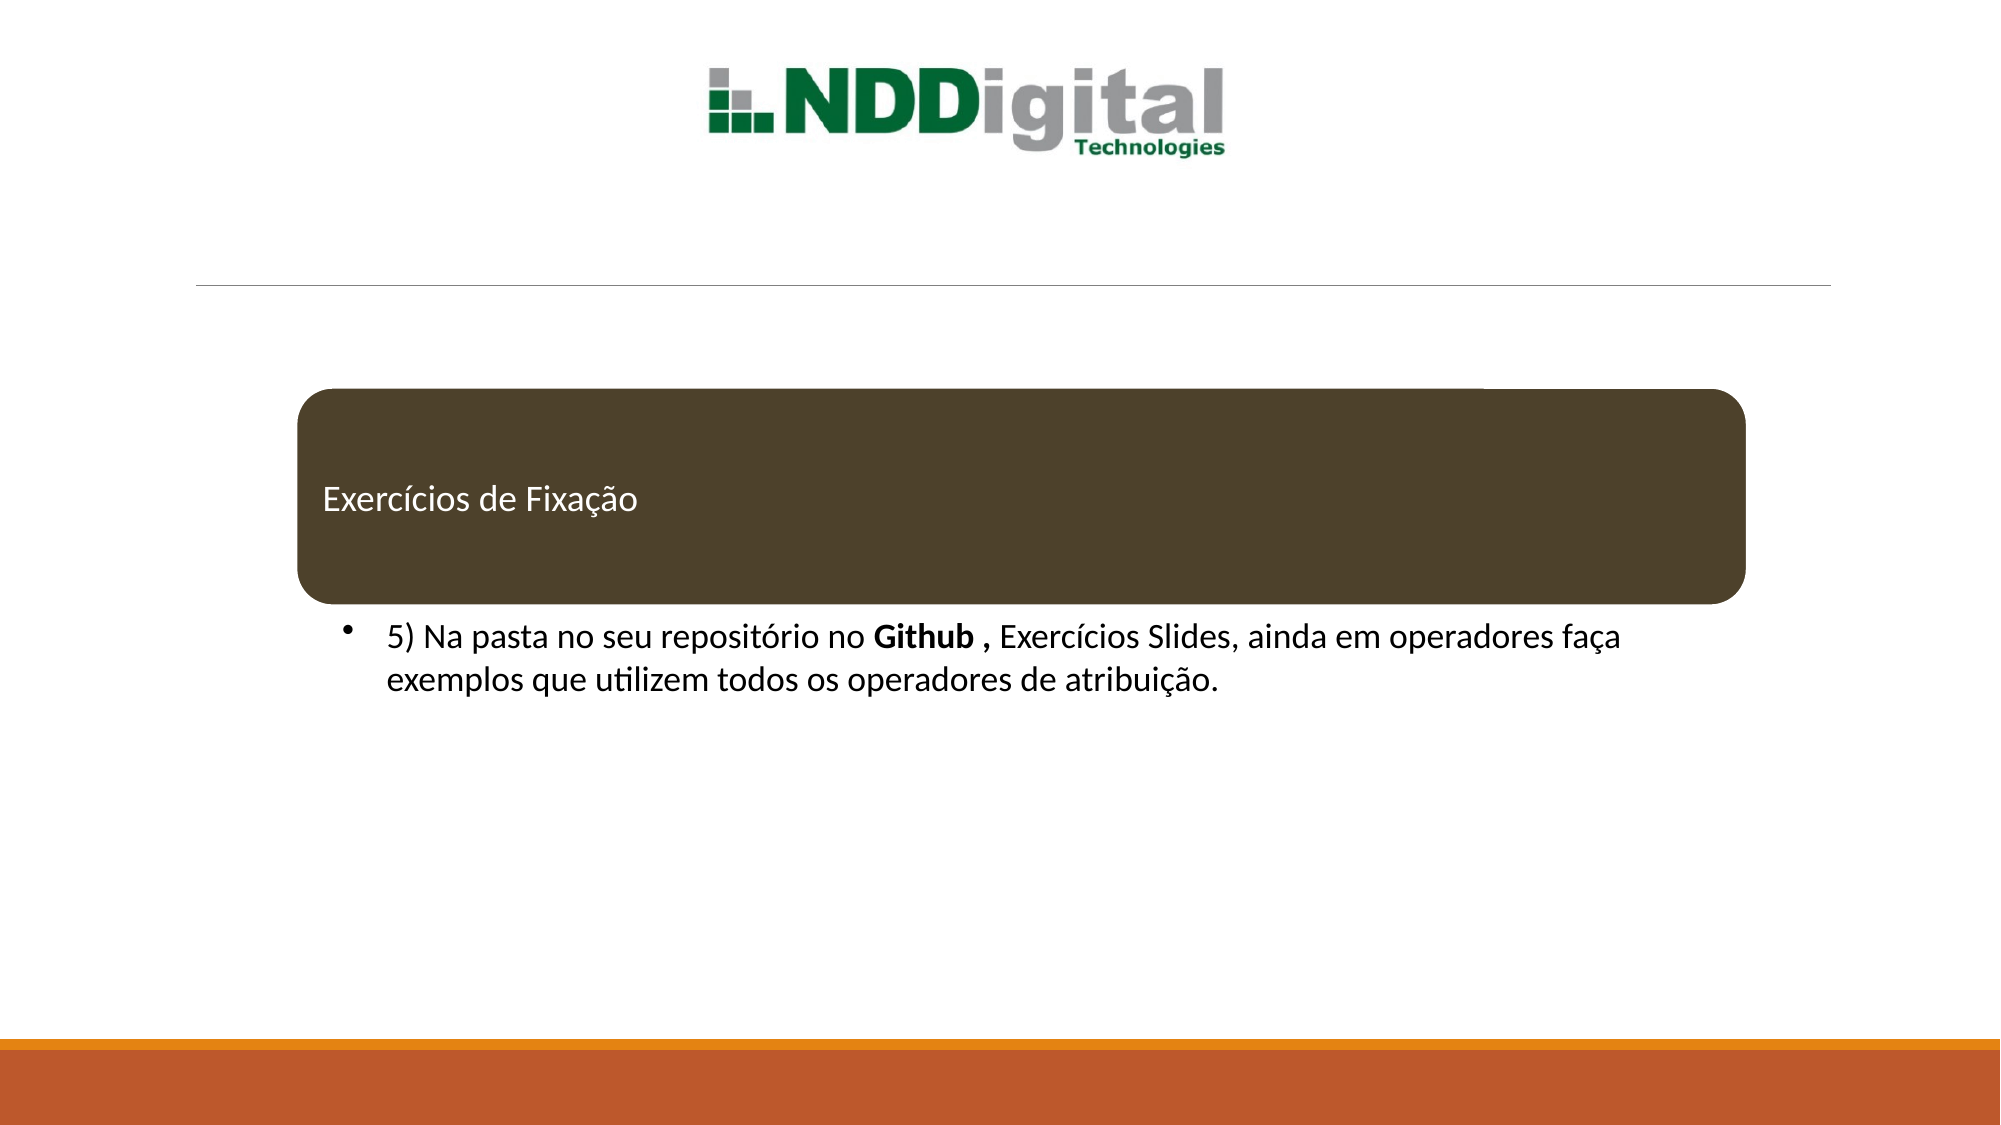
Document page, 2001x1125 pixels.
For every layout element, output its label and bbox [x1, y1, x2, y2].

text_box [295, 386, 1748, 707]
picture [684, 0, 1249, 180]
